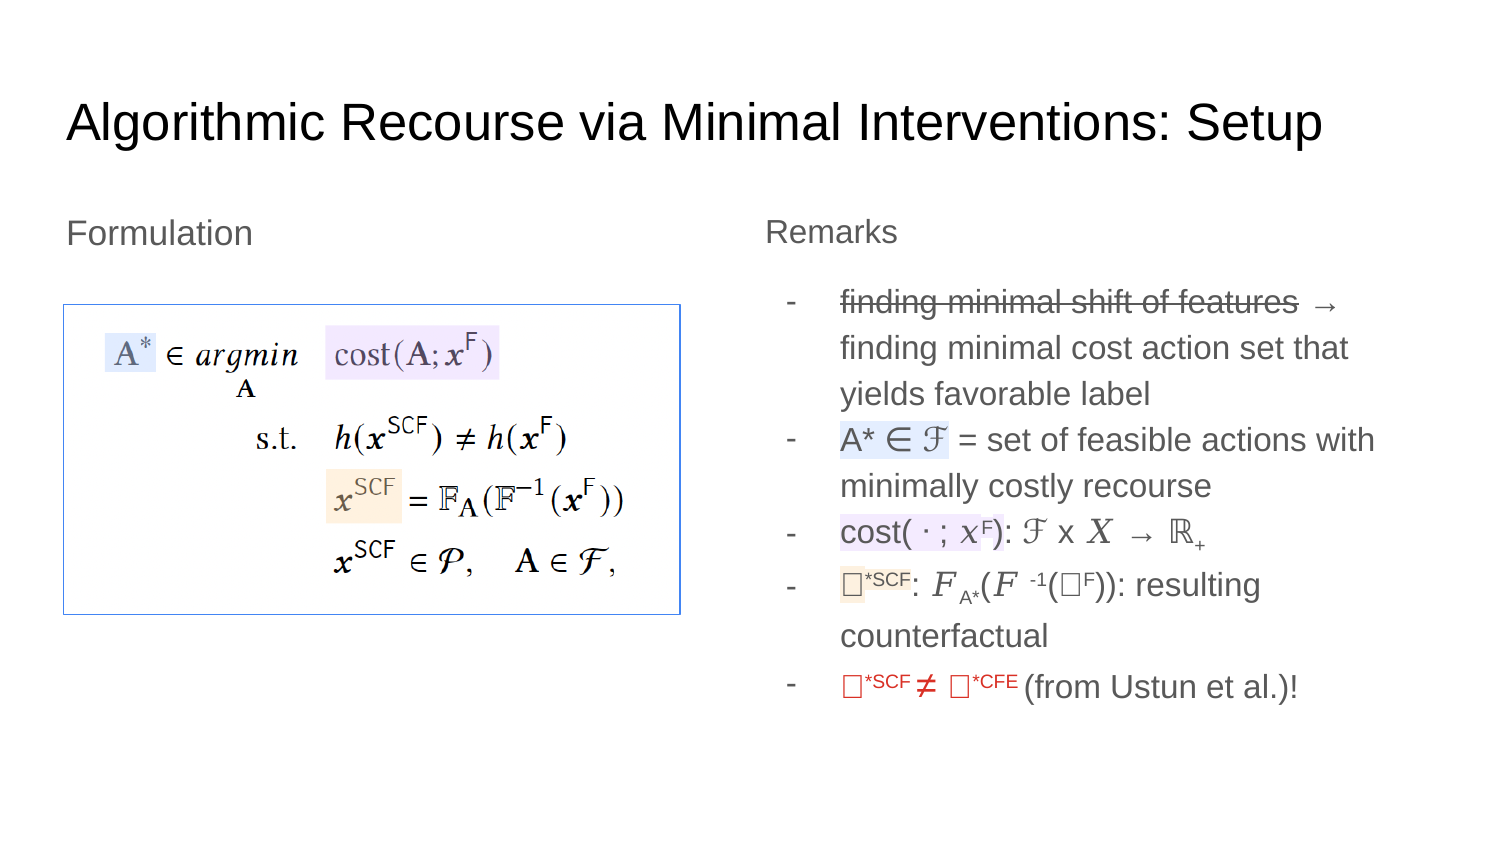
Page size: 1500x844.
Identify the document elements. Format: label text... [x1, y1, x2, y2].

title Algorithmic Recourse via Minimal Interventions: Setup [51, 72, 1449, 167]
picture [64, 304, 680, 614]
list Remarks finding minimal shift of features → finding minimal cost action set that yields favorable label A* ∈ ℱ = set of feasible actions with minimally costly recourse cost( ᐧ ; 𝑥F): ℱ x 𝑋 → ℝ+ 𝑥*SCF: 𝐹A*(𝐹 -1(𝑥F)): resulting counterfactual 𝑥*SCF ≠ 𝑥*CFE (from Ustun et al.)! [750, 189, 1449, 750]
list Formulation [51, 189, 750, 750]
